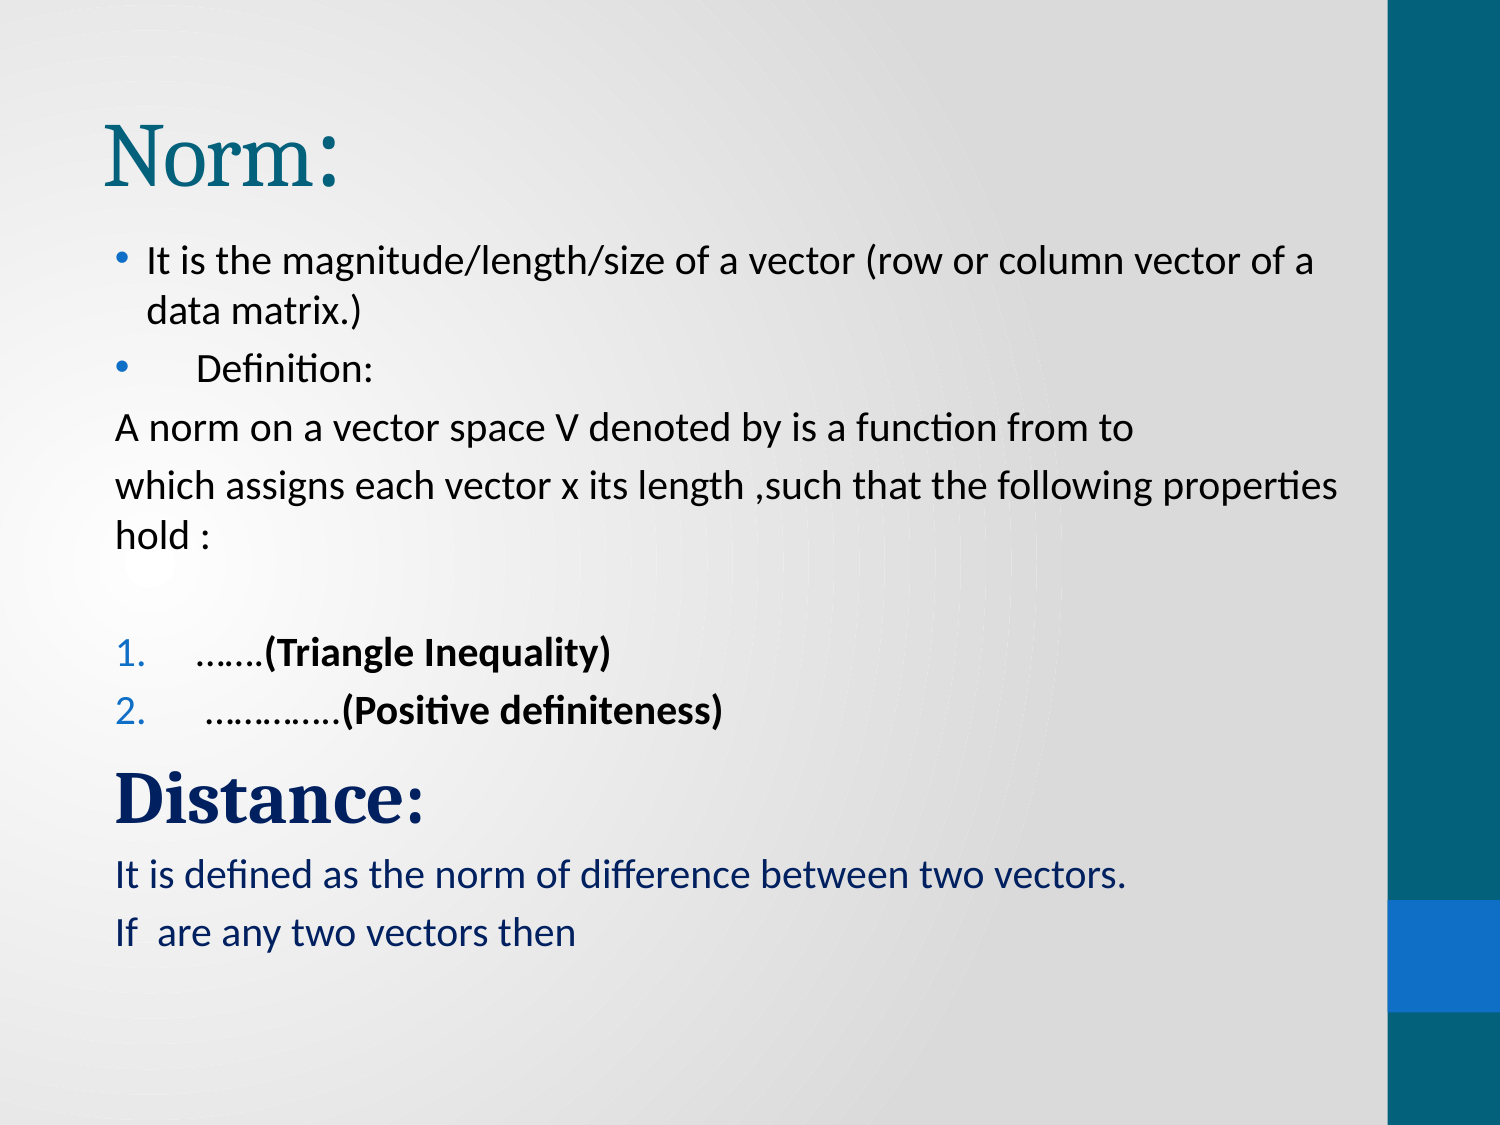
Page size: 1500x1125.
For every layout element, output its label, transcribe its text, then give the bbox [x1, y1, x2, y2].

title Norm: [87, 37, 1363, 217]
